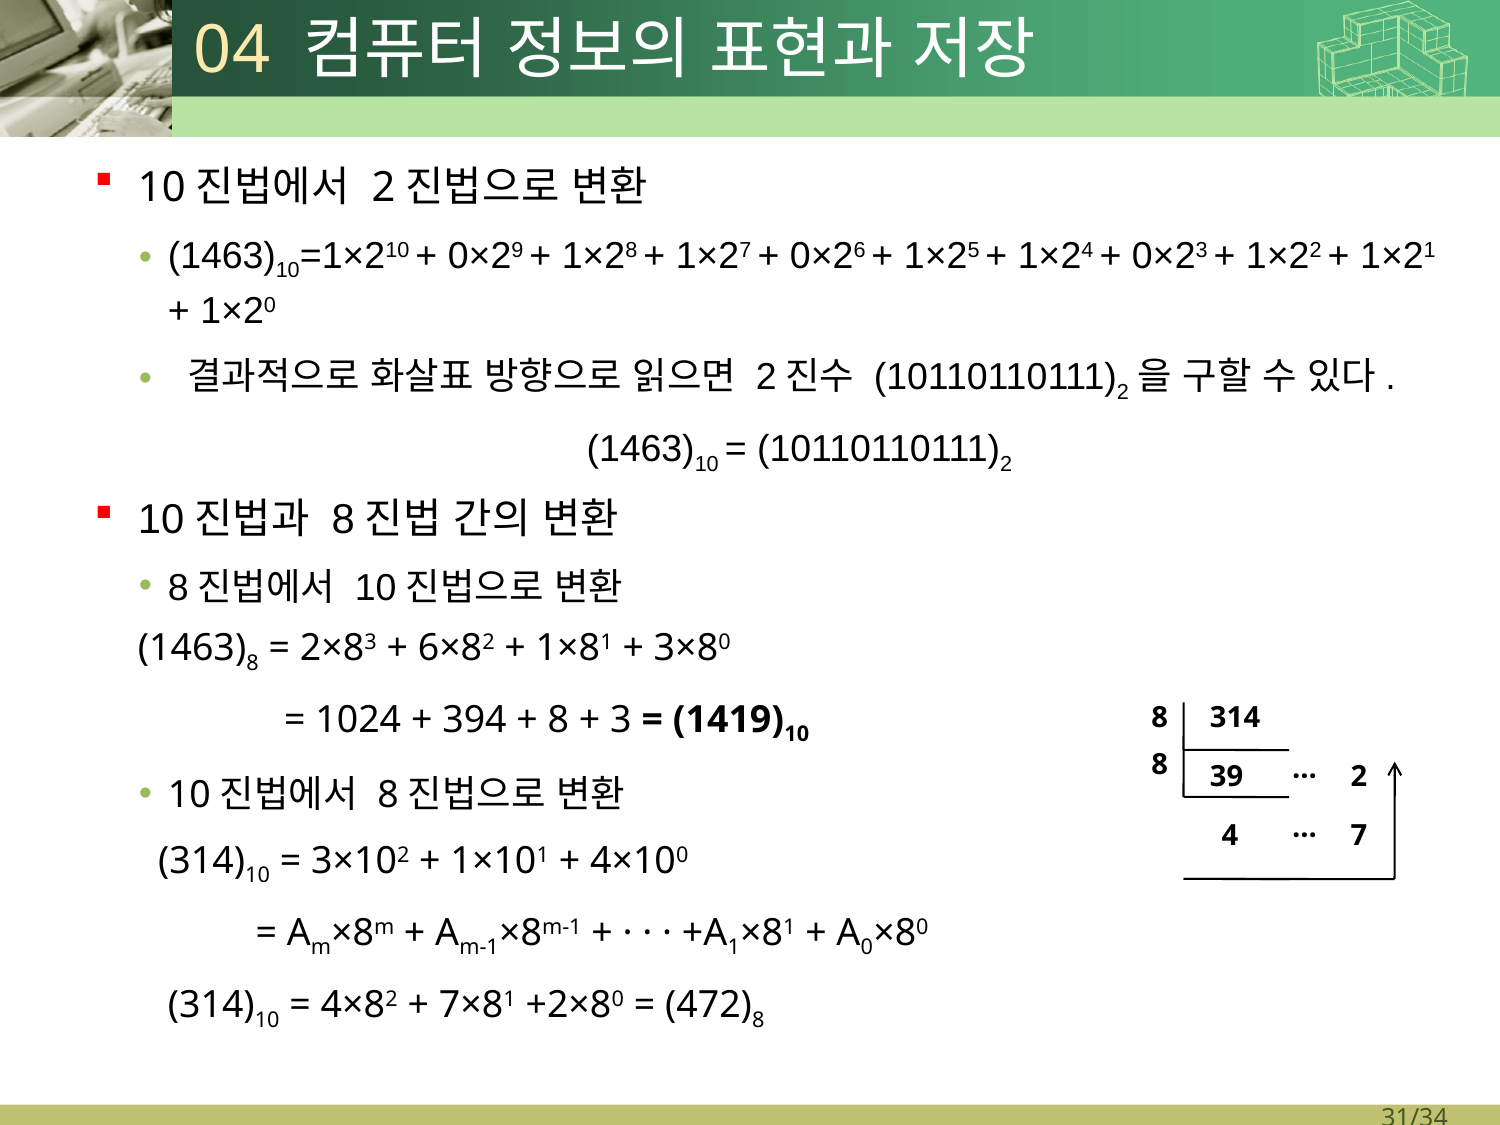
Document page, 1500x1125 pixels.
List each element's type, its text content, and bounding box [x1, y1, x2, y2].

list 10진법에서 2진법으로 변환 (1463)10=1×210 + 0×29 + 1×28 + 1×27 + 0×26 + 1×25 + 1×24 + 0×23 + 1×22 + 1×21 + 1×20 결과적으로 화살표 방향으로 읽으면 2진수 (10110110111)2을 구할 수 있다. (1463)10 = (10110110111)2 10진법과 8진법 간의 변환 8진법에서 10진법으로 변환 (1463)8 = 2×83 + 6×82 + 1×81 + 3×80 = 1024 + 394 + 8 + 3 = (1419)10 10진법에서 8진법으로 변환 (314)10 = 3×102 + 1×101 + 4×100 = Am×8m + Am-1×8m-1 + · · · +A1×81 + A0×80 (314)10 = 4×82 + 7×81 +2×80 = (472)8 [35, 152, 1465, 1079]
title 04 컴퓨터 정보의 표현과 저장 [178, 9, 1339, 82]
picture [0, 0, 1500, 151]
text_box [1136, 691, 1395, 880]
